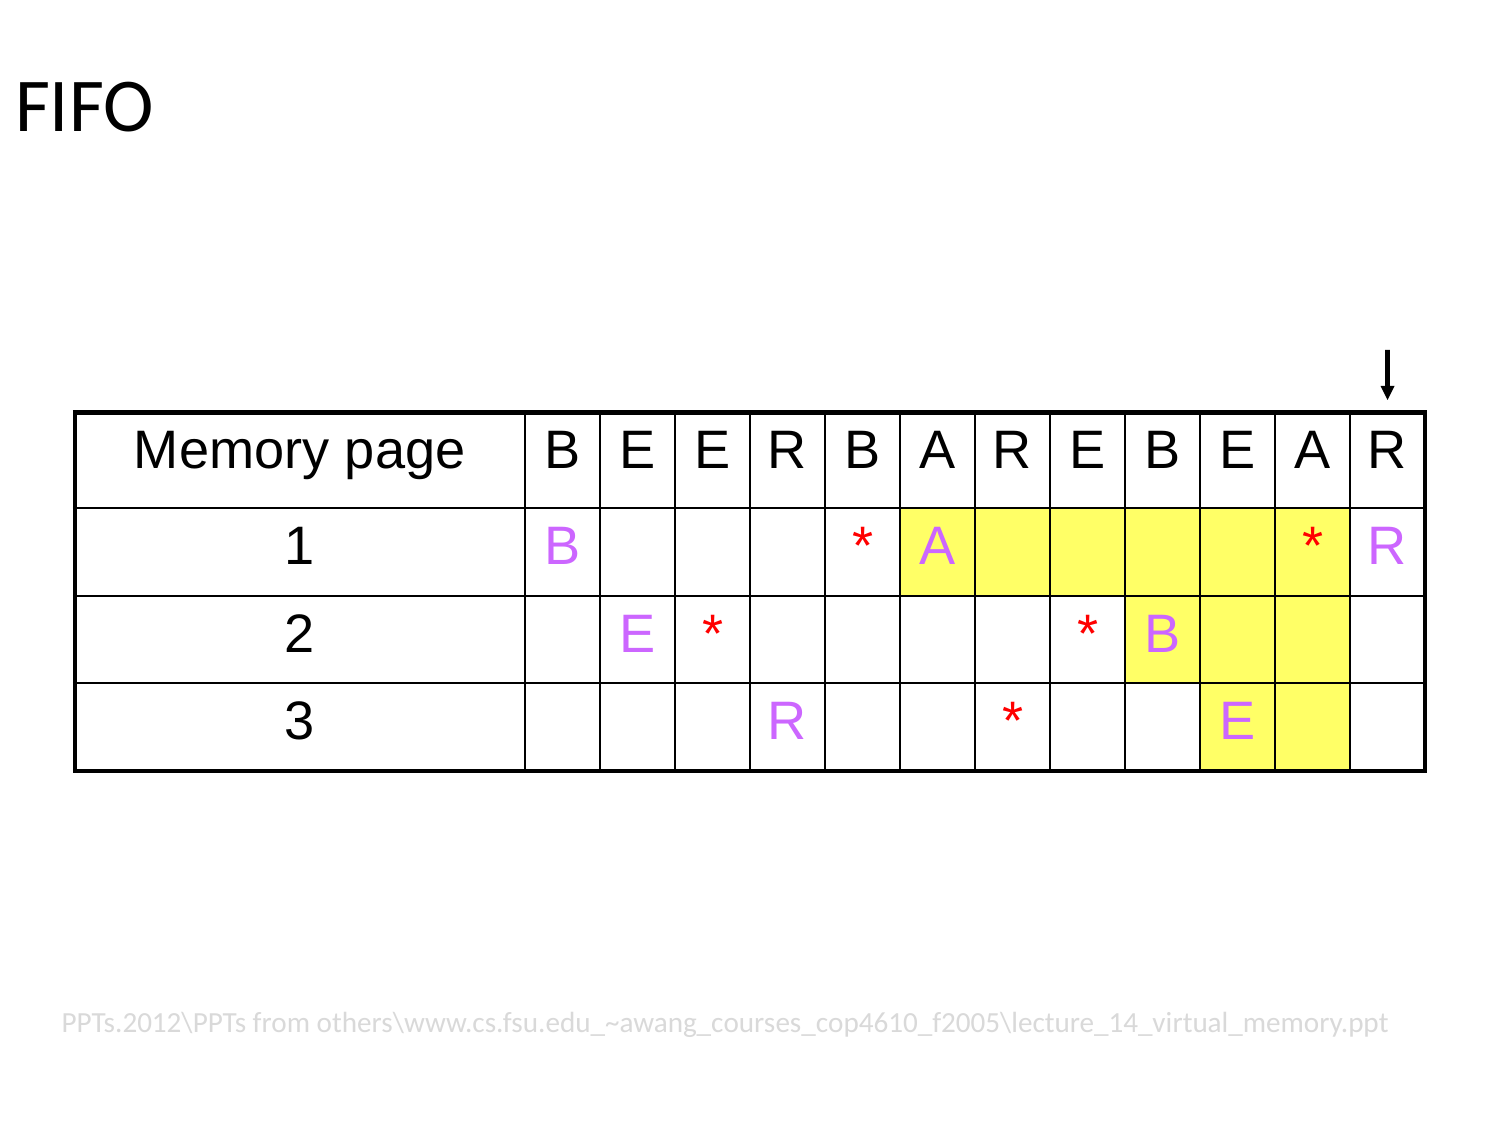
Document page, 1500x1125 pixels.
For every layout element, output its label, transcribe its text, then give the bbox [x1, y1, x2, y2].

table_cell [601, 509, 674, 595]
table_cell * [976, 684, 1049, 769]
table_cell 2 [77, 597, 524, 682]
table_header A [901, 415, 974, 507]
table_cell * [1051, 597, 1124, 682]
table_cell [826, 597, 899, 682]
table_cell [901, 597, 974, 682]
table_header E [1201, 415, 1274, 507]
table_cell B [526, 509, 599, 595]
table_cell [751, 597, 824, 682]
table_cell [1201, 597, 1274, 682]
table_cell 1 [77, 509, 524, 595]
table_header R [976, 415, 1049, 507]
table_cell * [1276, 509, 1349, 595]
table_cell * [676, 597, 749, 682]
table_cell [1051, 684, 1124, 769]
table_cell R [1351, 509, 1423, 595]
table_header B [826, 415, 899, 507]
table_cell [751, 509, 824, 595]
table_cell A [901, 509, 974, 595]
table_cell [1201, 509, 1274, 595]
table_header R [751, 415, 824, 507]
title FIFO [0, 46, 1350, 155]
table_cell R [751, 684, 824, 769]
table_cell [526, 597, 599, 682]
table_cell [676, 684, 749, 769]
table_cell [1351, 597, 1423, 682]
table_cell B [1126, 597, 1199, 682]
table_header Memory page [77, 415, 524, 507]
table_header E [676, 415, 749, 507]
table_cell [826, 684, 899, 769]
text_box [1381, 349, 1394, 400]
table_cell [601, 684, 674, 769]
table_header B [526, 415, 599, 507]
table_header R [1351, 415, 1423, 507]
table_cell [1051, 509, 1124, 595]
table_cell E [1201, 684, 1274, 769]
table_header E [1051, 415, 1124, 507]
table_cell [676, 509, 749, 595]
table_header A [1276, 415, 1349, 507]
table_cell [1126, 509, 1199, 595]
table_cell [1126, 684, 1199, 769]
table_cell [1351, 684, 1423, 769]
table_cell [976, 597, 1049, 682]
table_cell E [601, 597, 674, 682]
table_cell [1276, 684, 1349, 769]
table_header E [601, 415, 674, 507]
table_cell 3 [77, 684, 524, 769]
text_box PPTs.2012\PPTs from others\www.cs.fsu.edu_~awang_courses_cop4610_f2005\lecture_14_virtual_memory.ppt [46, 996, 1500, 1046]
table_cell [976, 509, 1049, 595]
table_cell * [826, 509, 899, 595]
table_cell [526, 684, 599, 769]
table_cell [901, 684, 974, 769]
table_cell [1276, 597, 1349, 682]
table_header B [1126, 415, 1199, 507]
